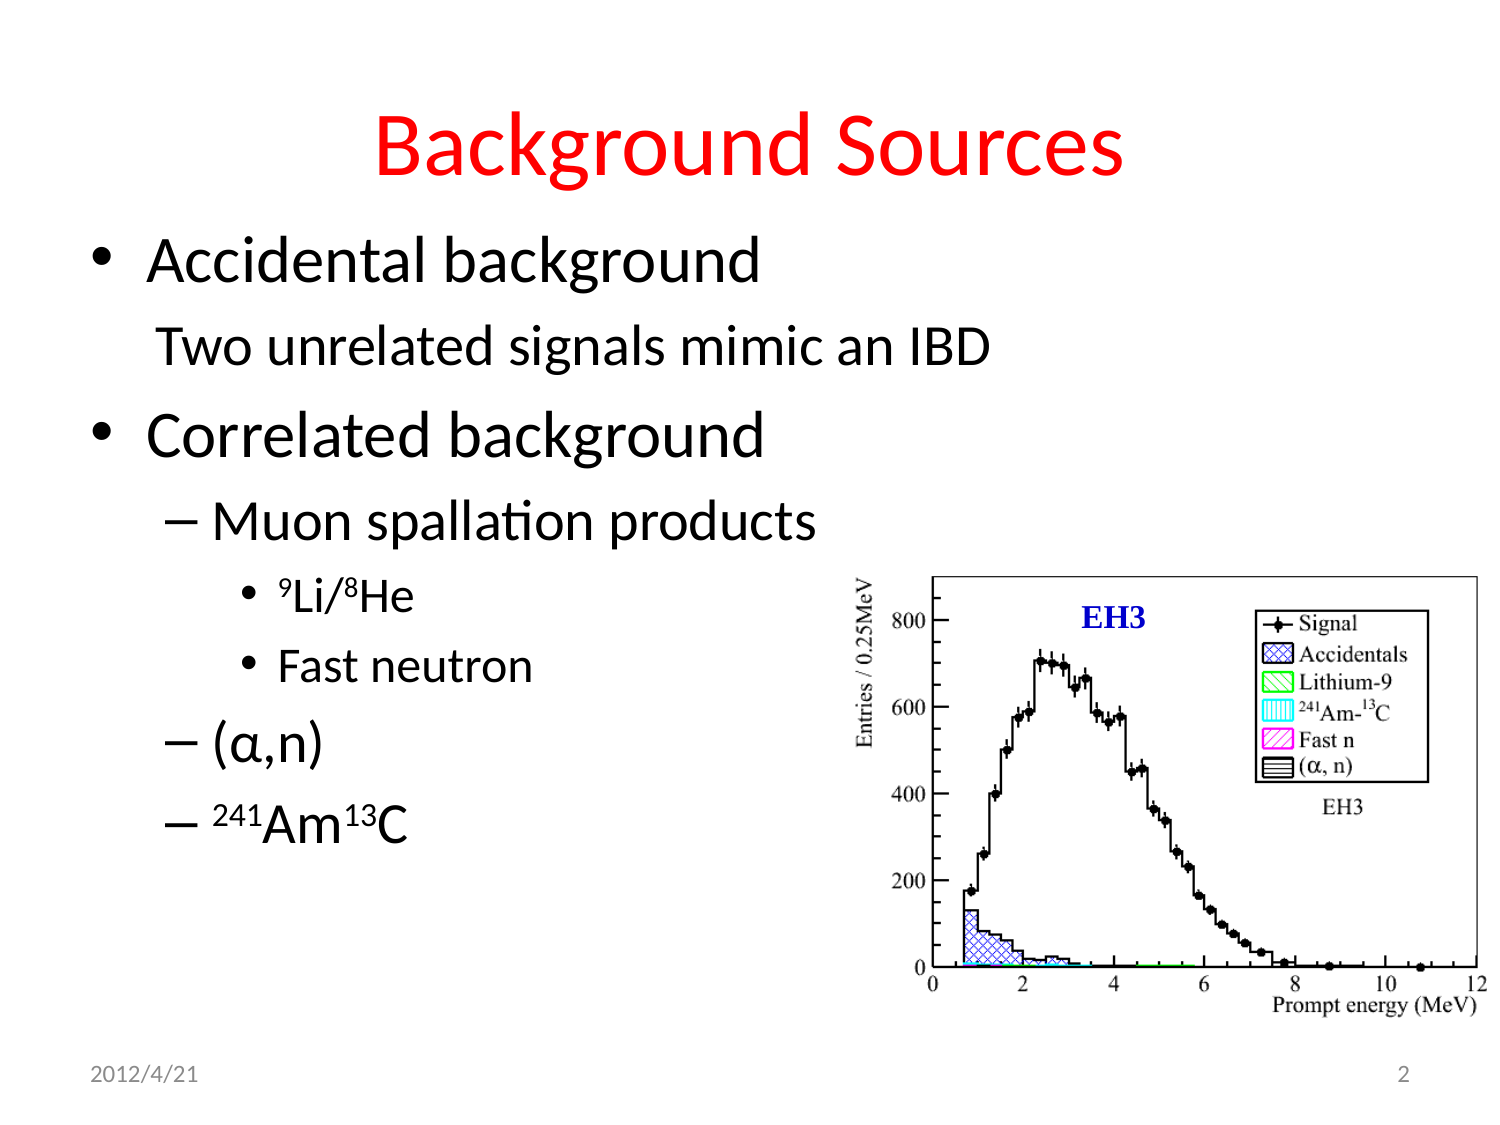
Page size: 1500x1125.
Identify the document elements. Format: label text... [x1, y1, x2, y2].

title Background Sources [75, 45, 1425, 208]
slide_number 2 [1074, 1042, 1425, 1103]
picture [844, 538, 1500, 1026]
list Accidental background Two unrelated signals mimic an IBD Correlated background Muon spallation products 9Li/8He Fast neutron (α,n) 241Am13C [75, 208, 1425, 1035]
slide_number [75, 1042, 425, 1103]
